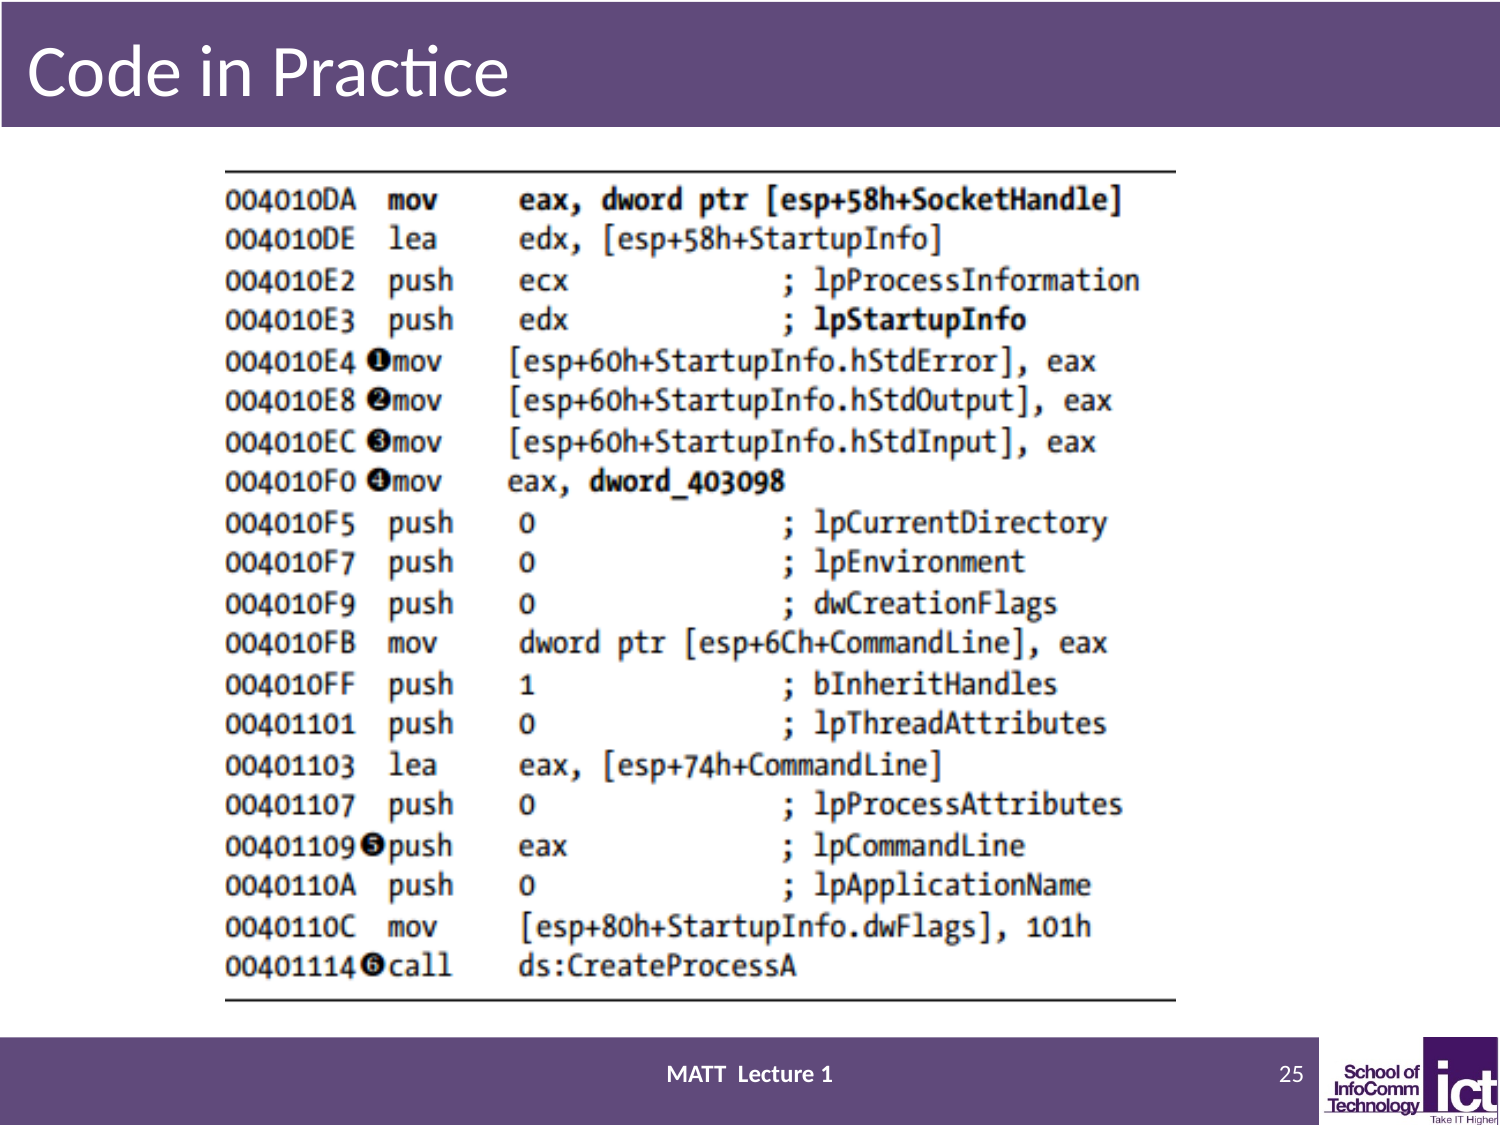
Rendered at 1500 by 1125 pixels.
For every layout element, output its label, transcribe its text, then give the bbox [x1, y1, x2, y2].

title Code in Practice [12, 13, 1363, 119]
slide_number 25 [1037, 1042, 1320, 1103]
picture [1319, 1037, 1497, 1125]
picture [225, 161, 1177, 1009]
footer MATT Lecture 1 [512, 1042, 988, 1103]
